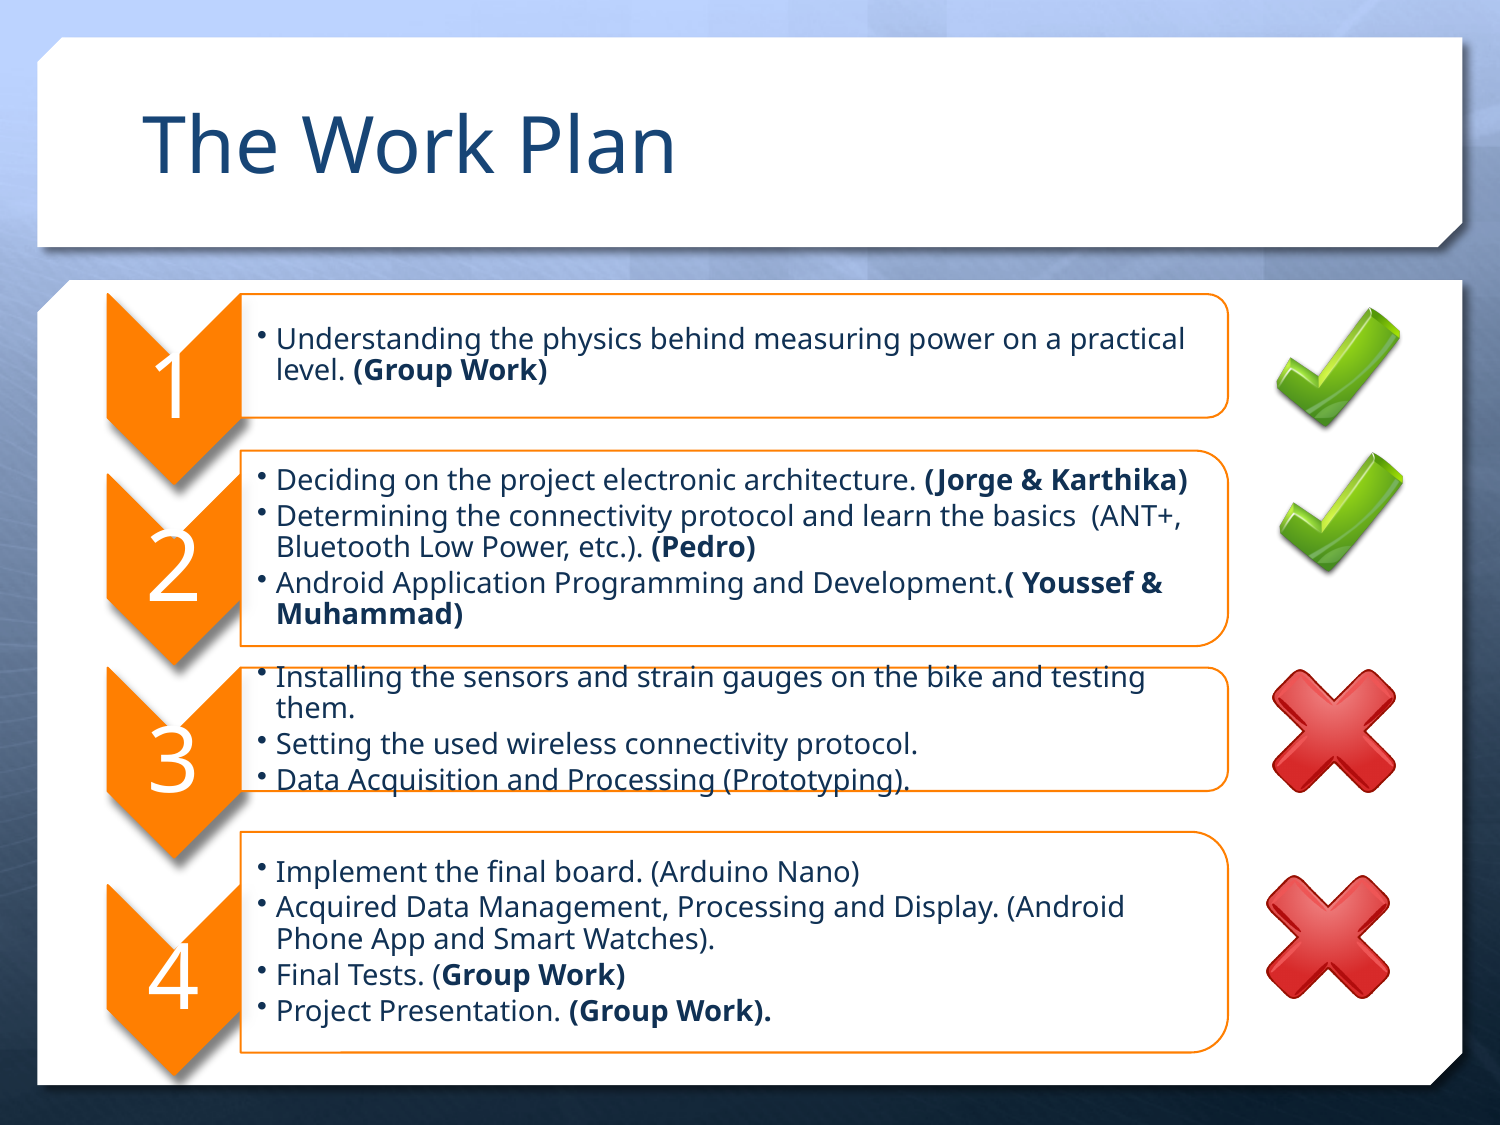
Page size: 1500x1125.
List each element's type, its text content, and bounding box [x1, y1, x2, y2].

title The Work Plan [127, 48, 1372, 236]
picture [1275, 447, 1408, 579]
picture [1272, 669, 1397, 794]
picture [1272, 302, 1404, 434]
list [107, 288, 1229, 1081]
picture [1266, 875, 1391, 1000]
